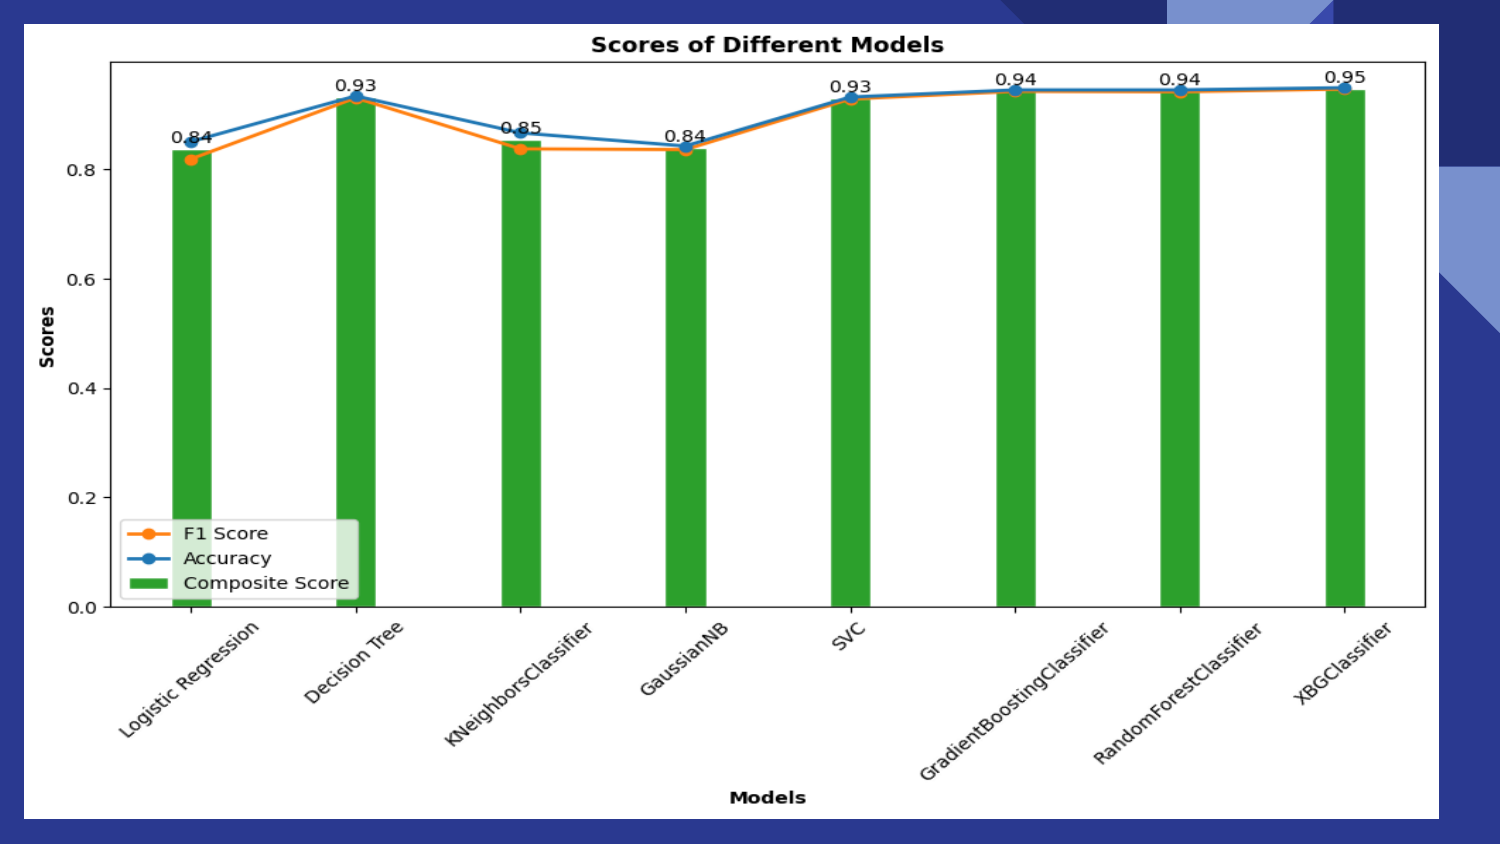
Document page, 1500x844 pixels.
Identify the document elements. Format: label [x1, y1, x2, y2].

picture [24, 24, 1440, 819]
